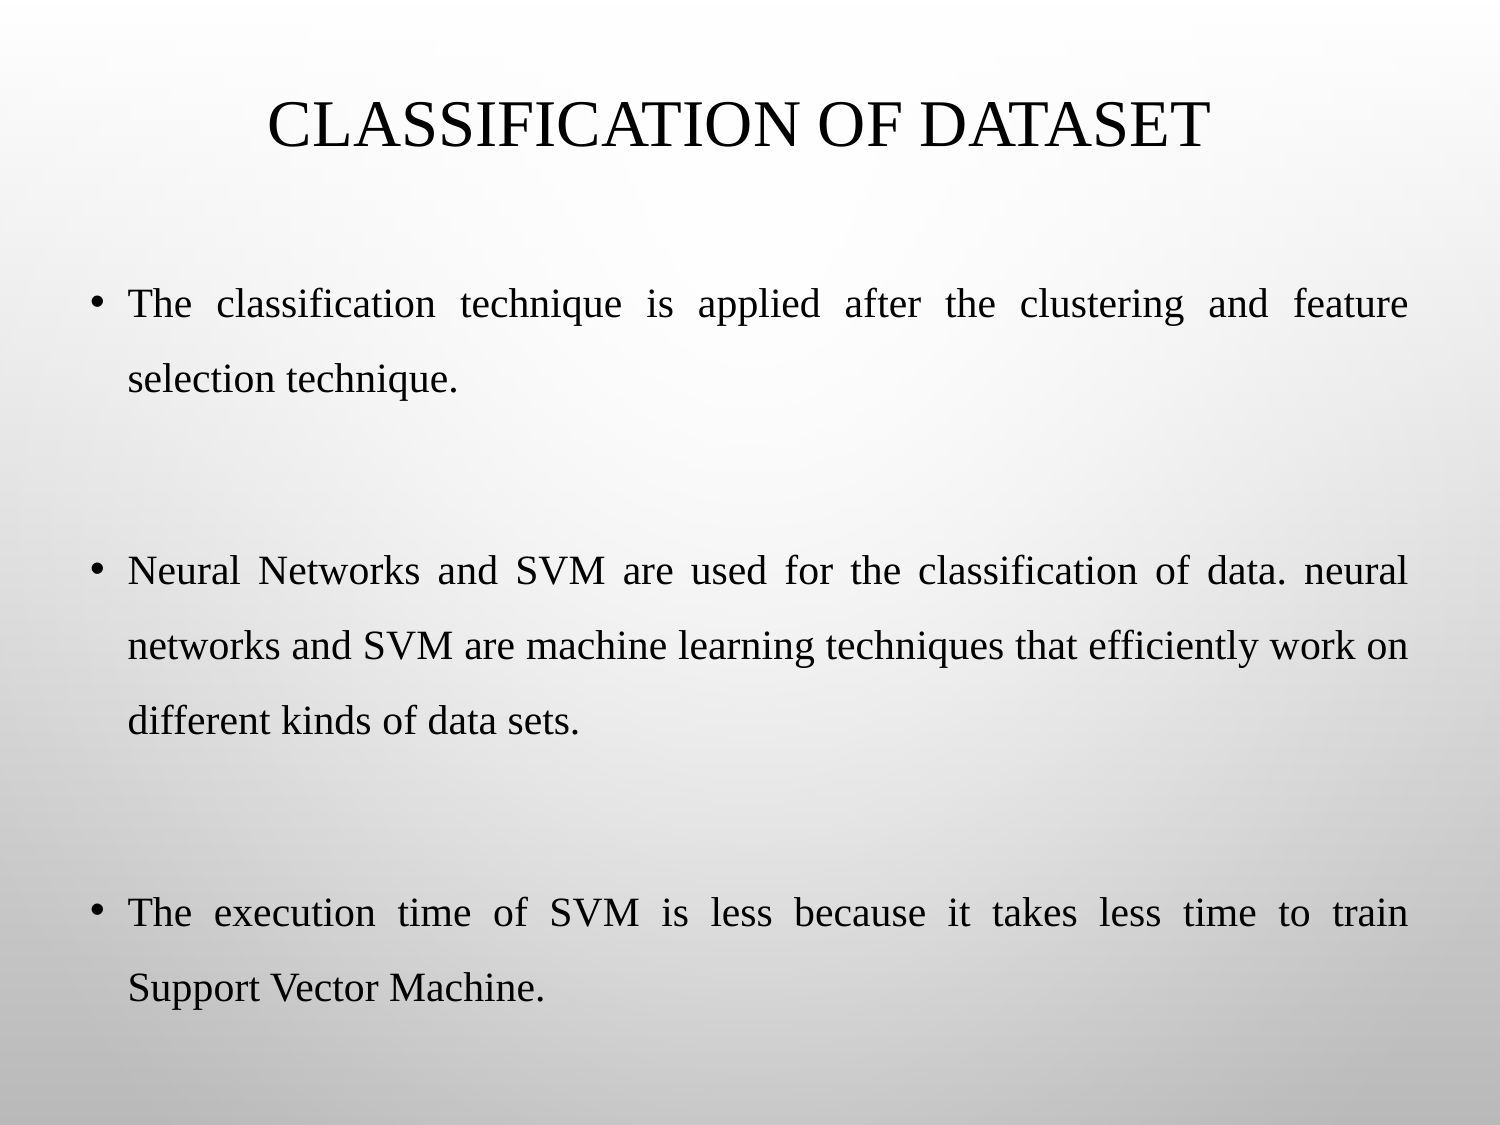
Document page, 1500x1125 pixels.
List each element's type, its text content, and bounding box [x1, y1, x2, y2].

title CLASSIFICATION OF DATASET [64, 30, 1415, 219]
list The classification technique is applied after the clustering and feature selection technique. Neural Networks and SVM are used for the classification of data. neural networks and SVM are machine learning techniques that efficiently work on different kinds of data sets. The execution time of SVM is less because it takes less time to train Support Vector Machine. [75, 243, 1425, 1035]
picture [0, 0, 1500, 1125]
